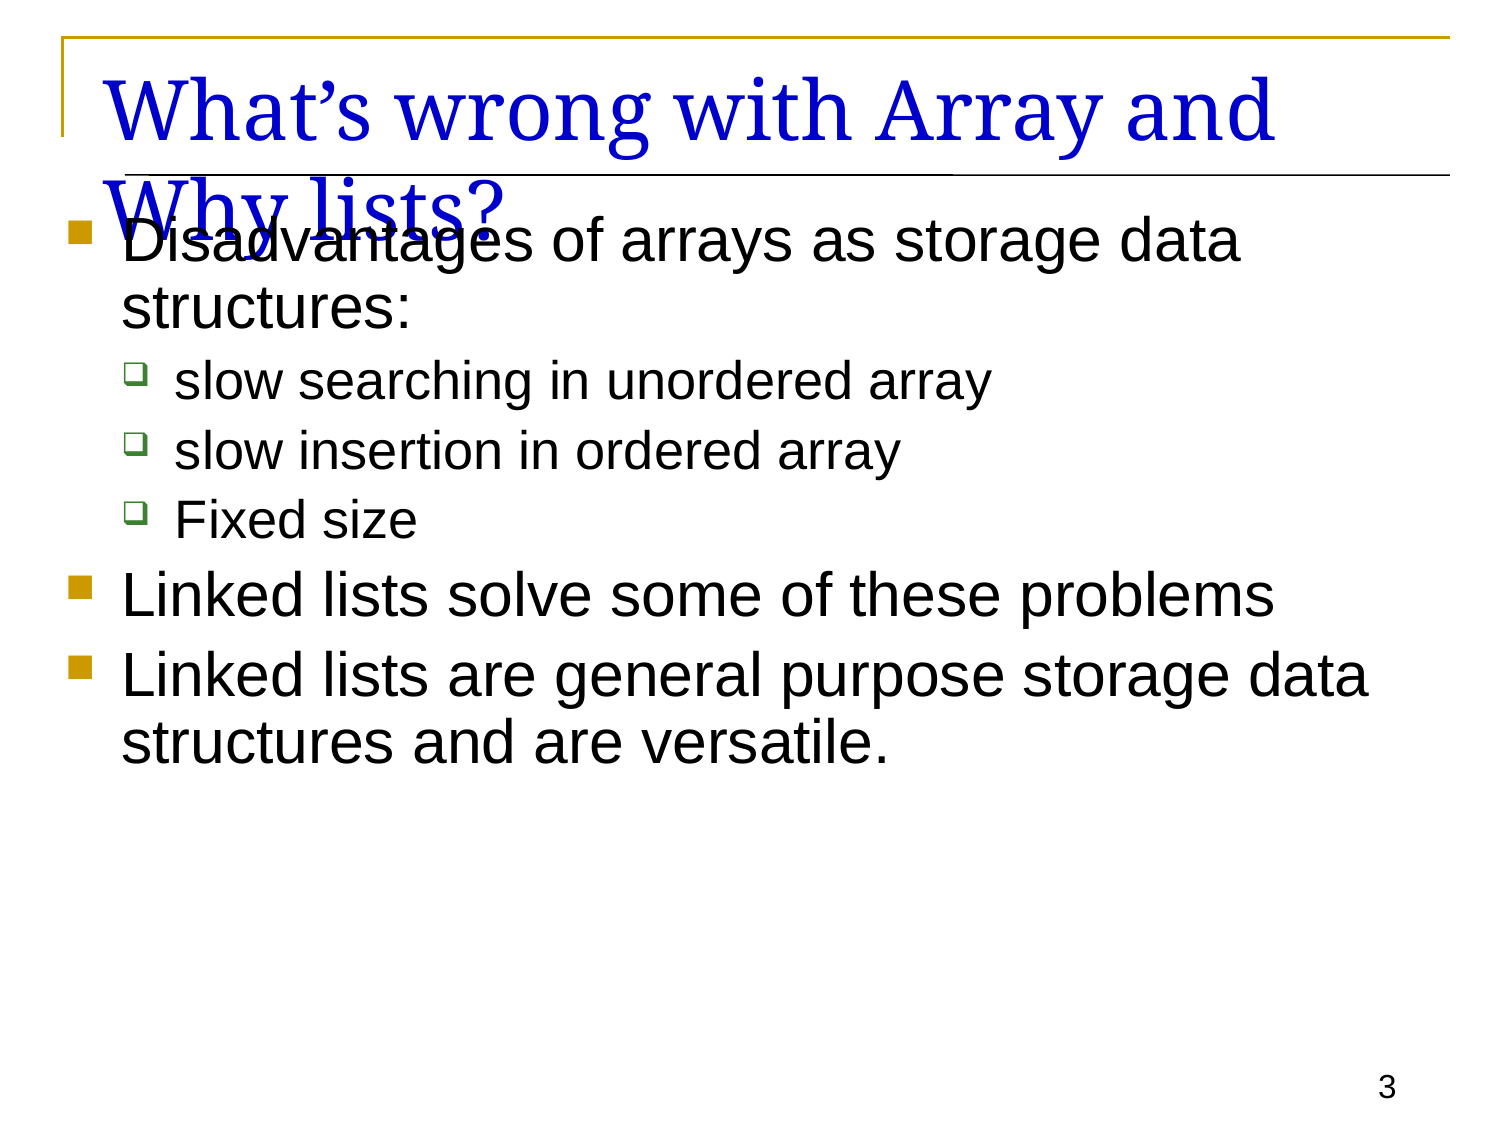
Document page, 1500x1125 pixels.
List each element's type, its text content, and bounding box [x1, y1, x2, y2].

list Disadvantages of arrays as storage data structures: slow searching in unordered array slow insertion in ordered array Fixed size Linked lists solve some of these problems Linked lists are general purpose storage data structures and are versatile. [49, 199, 1451, 1076]
title What’s wrong with Array and Why lists? [87, 49, 1451, 163]
